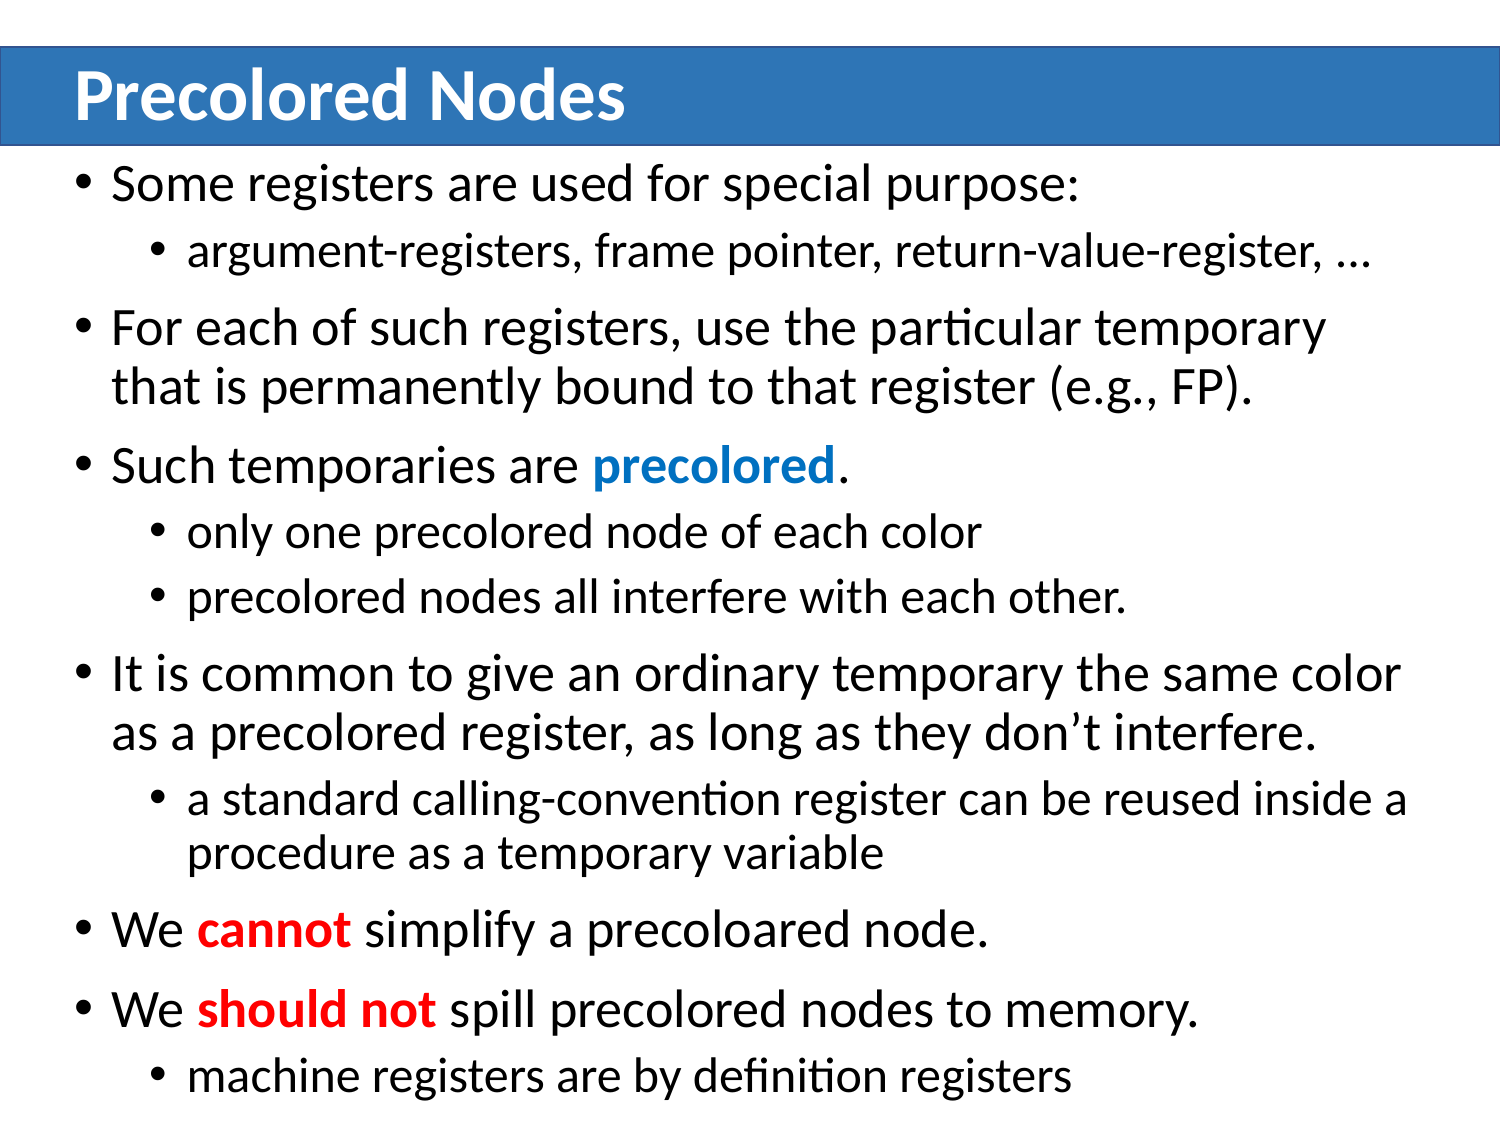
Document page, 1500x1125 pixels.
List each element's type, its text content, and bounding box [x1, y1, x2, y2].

title Precolored Nodes [59, 47, 1446, 146]
list Some registers are used for special purpose: argument-registers, frame pointer, return-value-register, ... For each of such registers, use the particular temporary that is permanently bound to that register (e.g., FP). Such temporaries are precolored. only one precolored node of each color precolored nodes all interfere with each other. It is common to give an ordinary temporary the same color as a precolored register, as long as they don’t interfere. a standard calling-convention register can be reused inside a procedure as a temporary variable We cannot simplify a precoloared node. We should not spill precolored nodes to memory. machine registers are by definition registers [59, 147, 1446, 1125]
